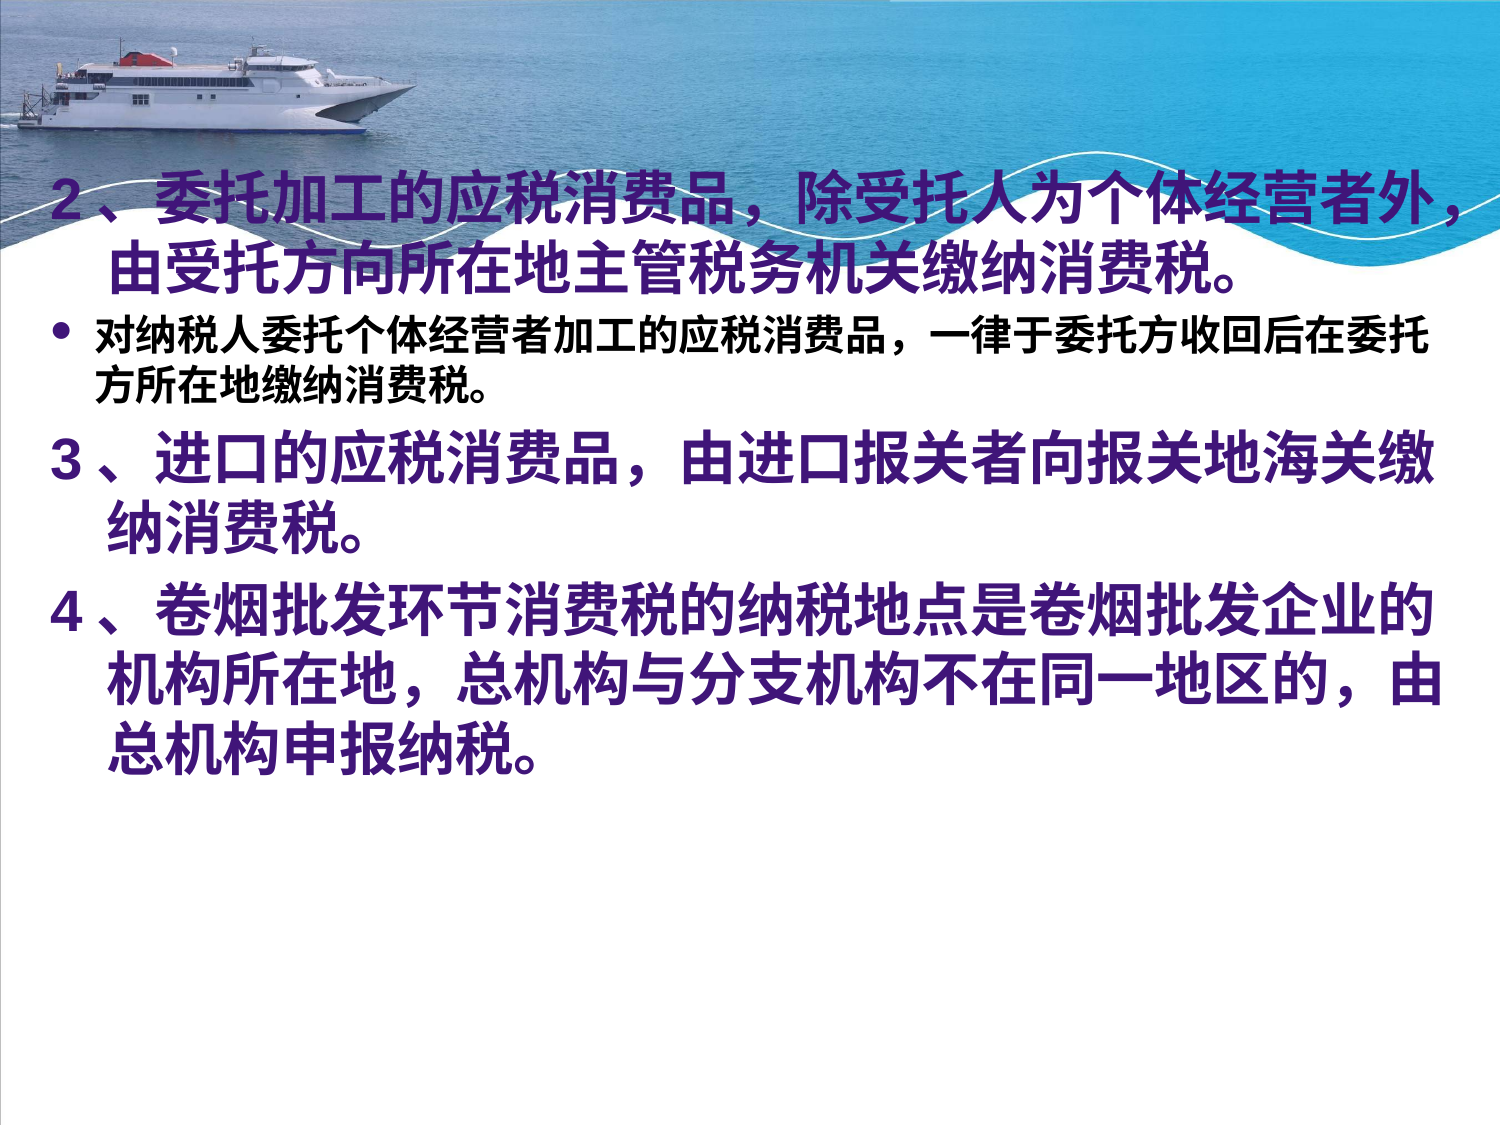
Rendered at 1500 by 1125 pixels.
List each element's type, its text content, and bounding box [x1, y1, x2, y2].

picture [0, 0, 1500, 1125]
list 2、委托加工的应税消费品，除受托人为个体经营者外，由受托方向所在地主管税务机关缴纳消费税。 对纳税人委托个体经营者加工的应税消费品，一律于委托方收回后在委托方所在地缴纳消费税。 3、进口的应税消费品，由进口报关者向报关地海关缴纳消费税。 4、卷烟批发环节消费税的纳税地点是卷烟批发企业的机构所在地，总机构与分支机构不在同一地区的，由总机构申报纳税。 [49, 160, 1452, 1036]
